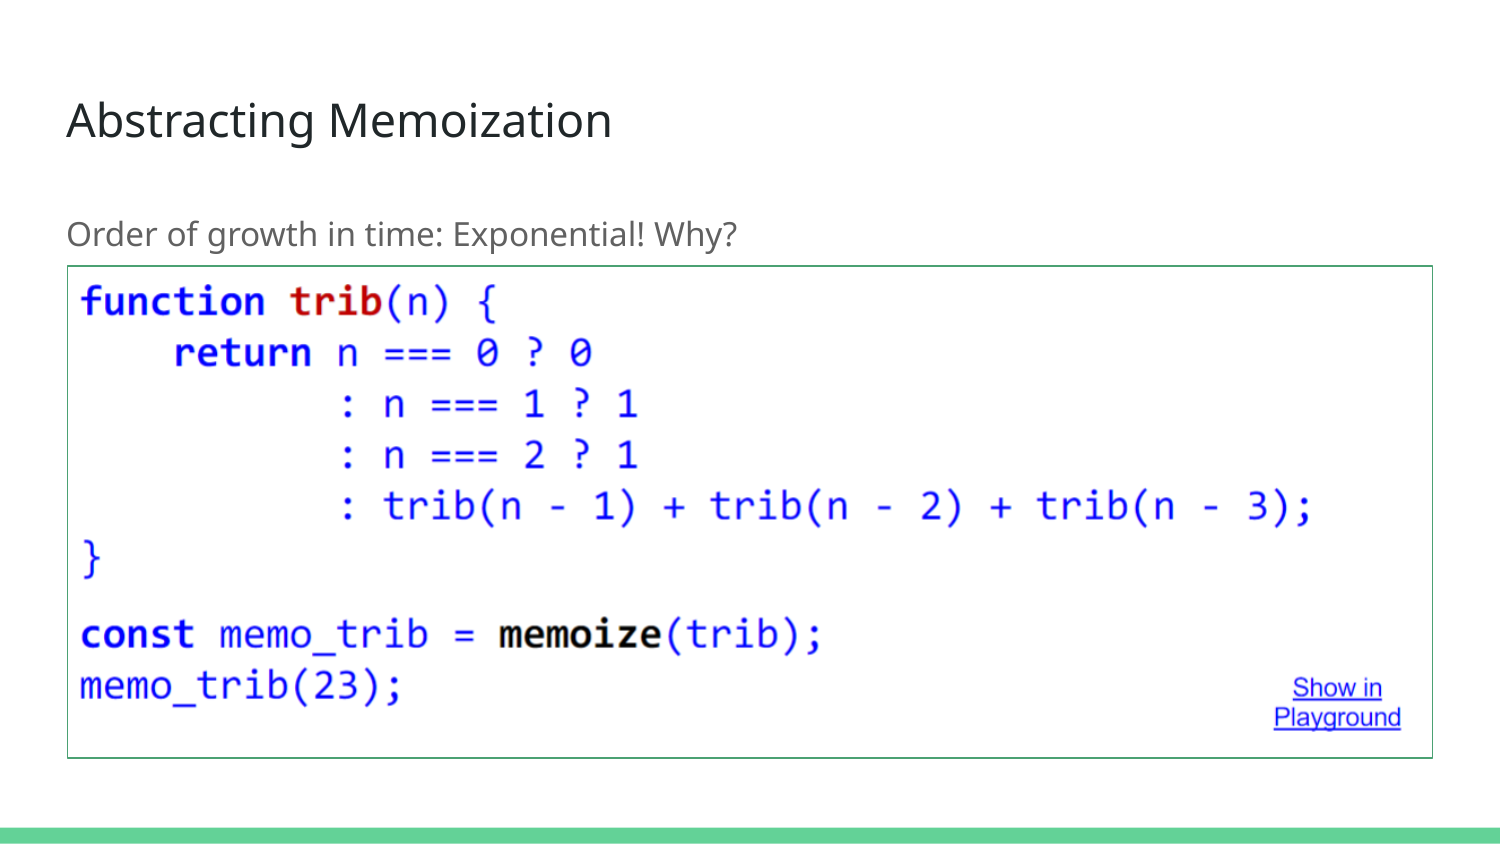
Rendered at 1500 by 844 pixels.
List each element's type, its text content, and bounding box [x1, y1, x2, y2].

picture [68, 266, 1432, 758]
list Order of growth in time: Exponential! Why? [51, 189, 1449, 806]
title Abstracting Memoization [51, 72, 1449, 167]
